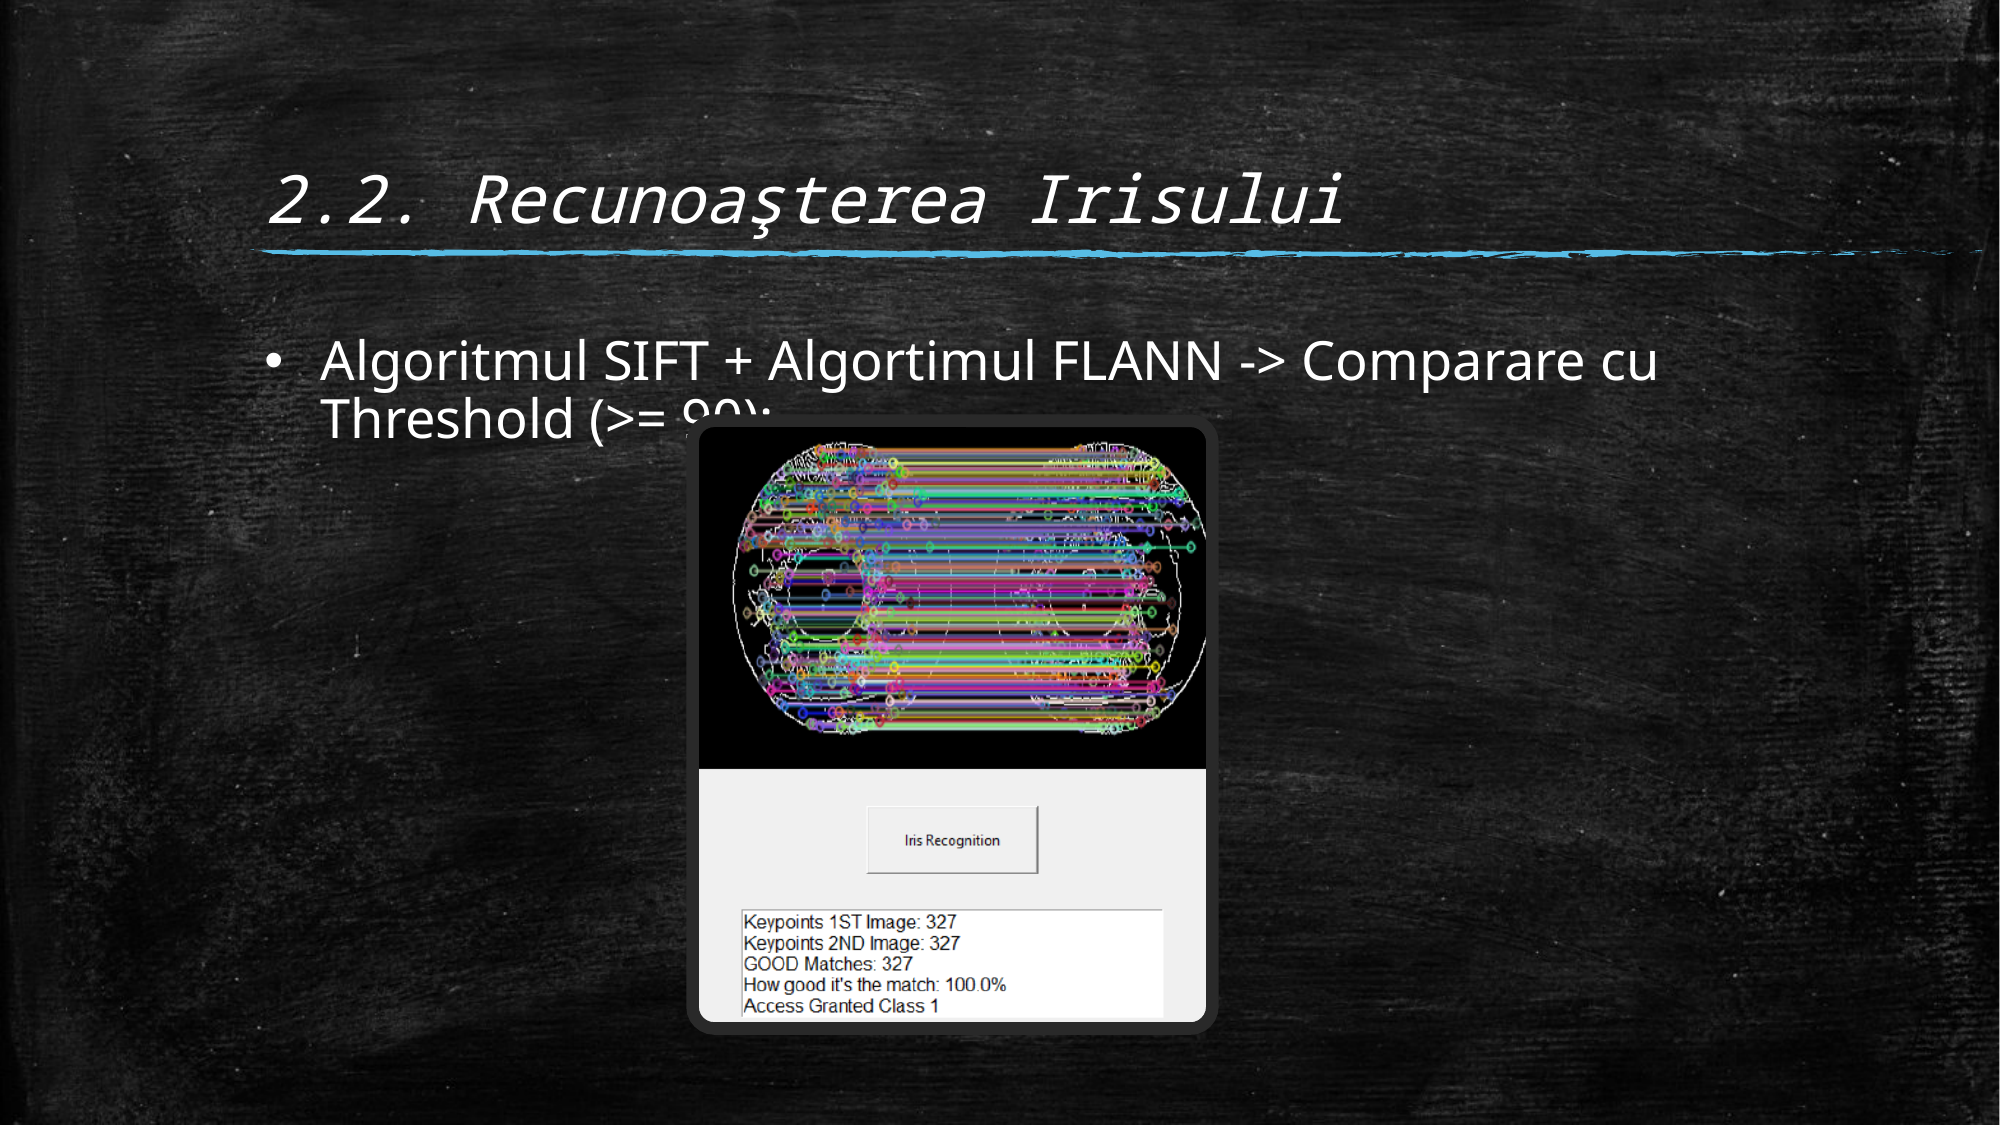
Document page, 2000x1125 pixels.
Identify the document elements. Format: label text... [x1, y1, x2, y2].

title 2.2. Recunoaşterea Irisului [249, 78, 1750, 246]
picture [692, 420, 1213, 1029]
text_box Algoritmul SIFT + Algortimul FLANN -> Comparare cu Threshold (>= 90); [249, 326, 1783, 566]
